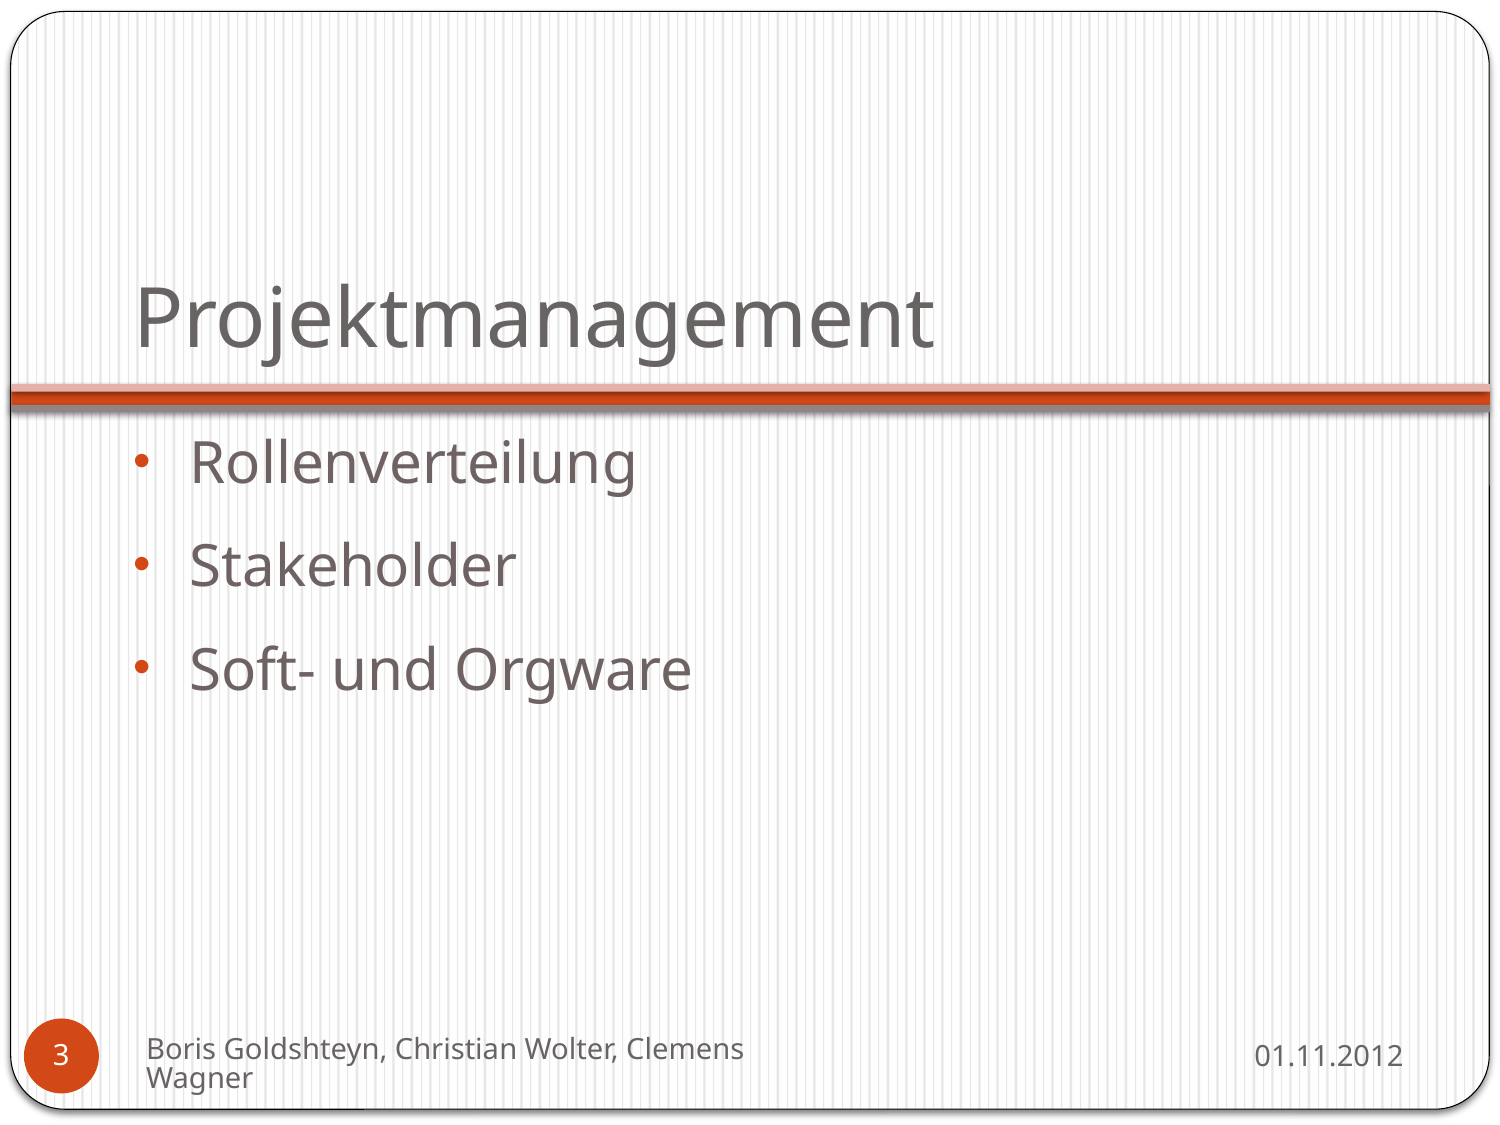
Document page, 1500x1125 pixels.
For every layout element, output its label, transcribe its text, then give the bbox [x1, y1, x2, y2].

slide_number 3 [23, 1018, 99, 1094]
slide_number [1012, 1015, 1419, 1094]
title Projektmanagement [118, 156, 1394, 380]
footer Boris Goldshteyn, Christian Wolter, Clemens Wagner [131, 1012, 788, 1088]
list Rollenverteilung Stakeholder Soft- und Orgware [118, 417, 1394, 858]
